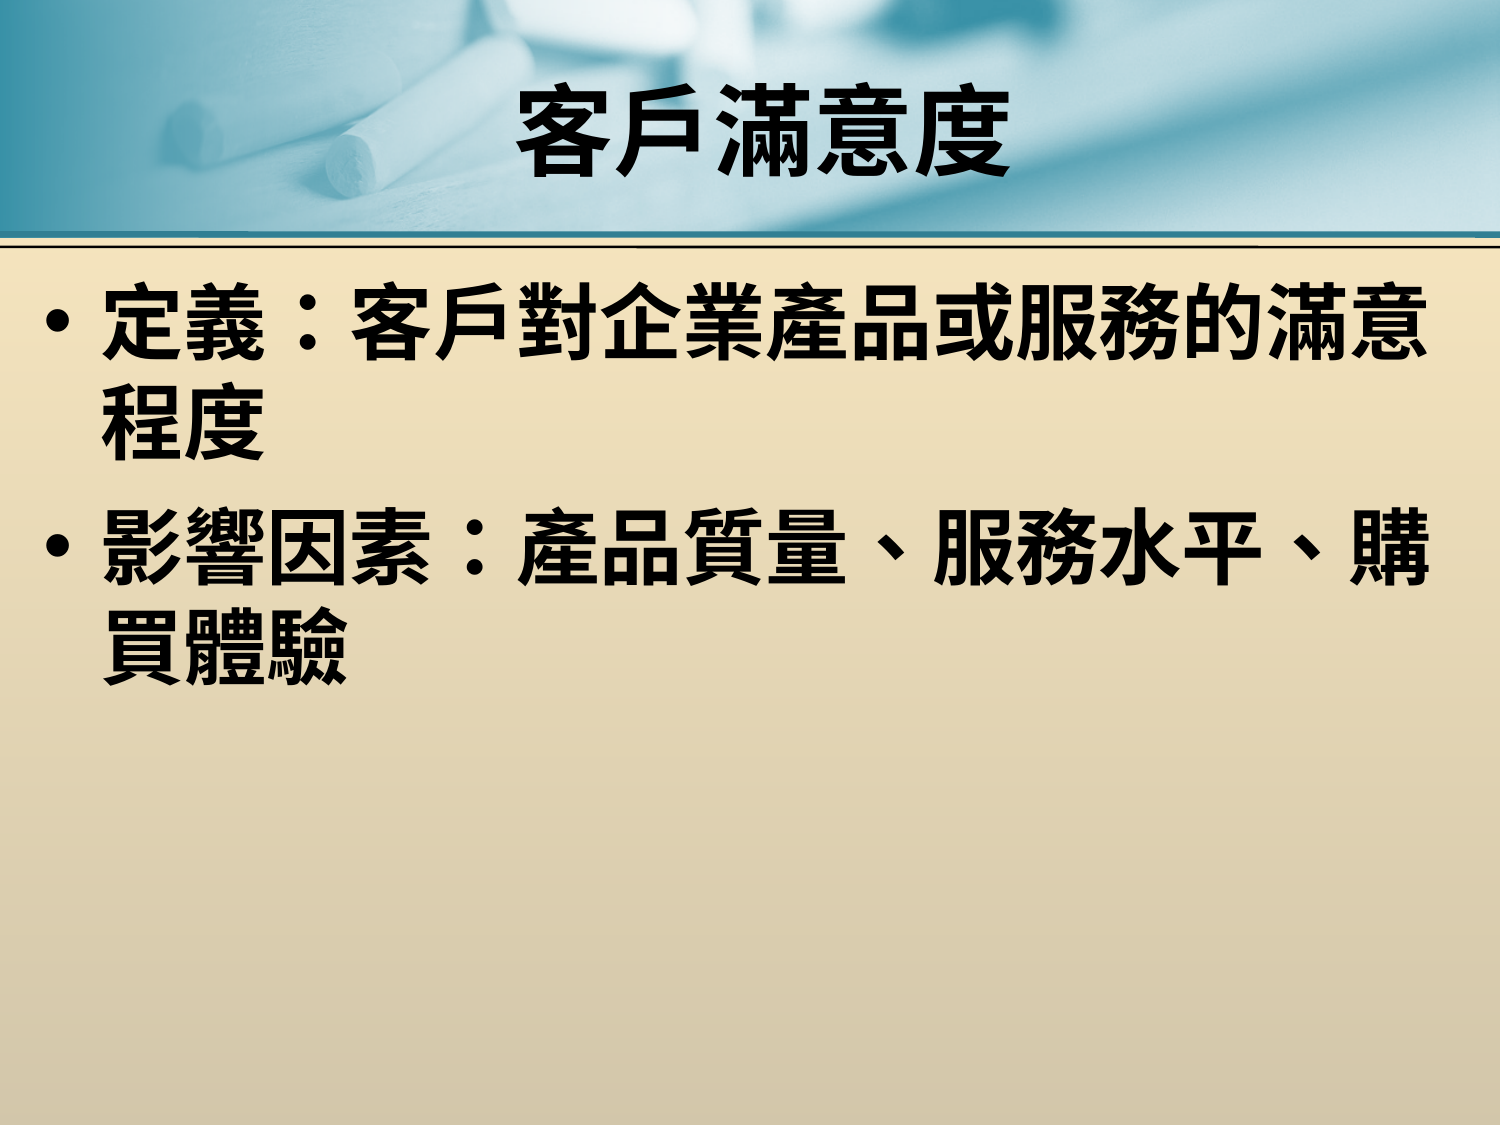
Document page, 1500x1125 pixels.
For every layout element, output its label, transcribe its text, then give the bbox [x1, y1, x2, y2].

title 客戶滿意度 [45, 24, 1481, 233]
list 定義：客戶對企業產品或服務的滿意程度 影響因素：產品質量、服務水平、購買體驗 [29, 262, 1481, 1103]
